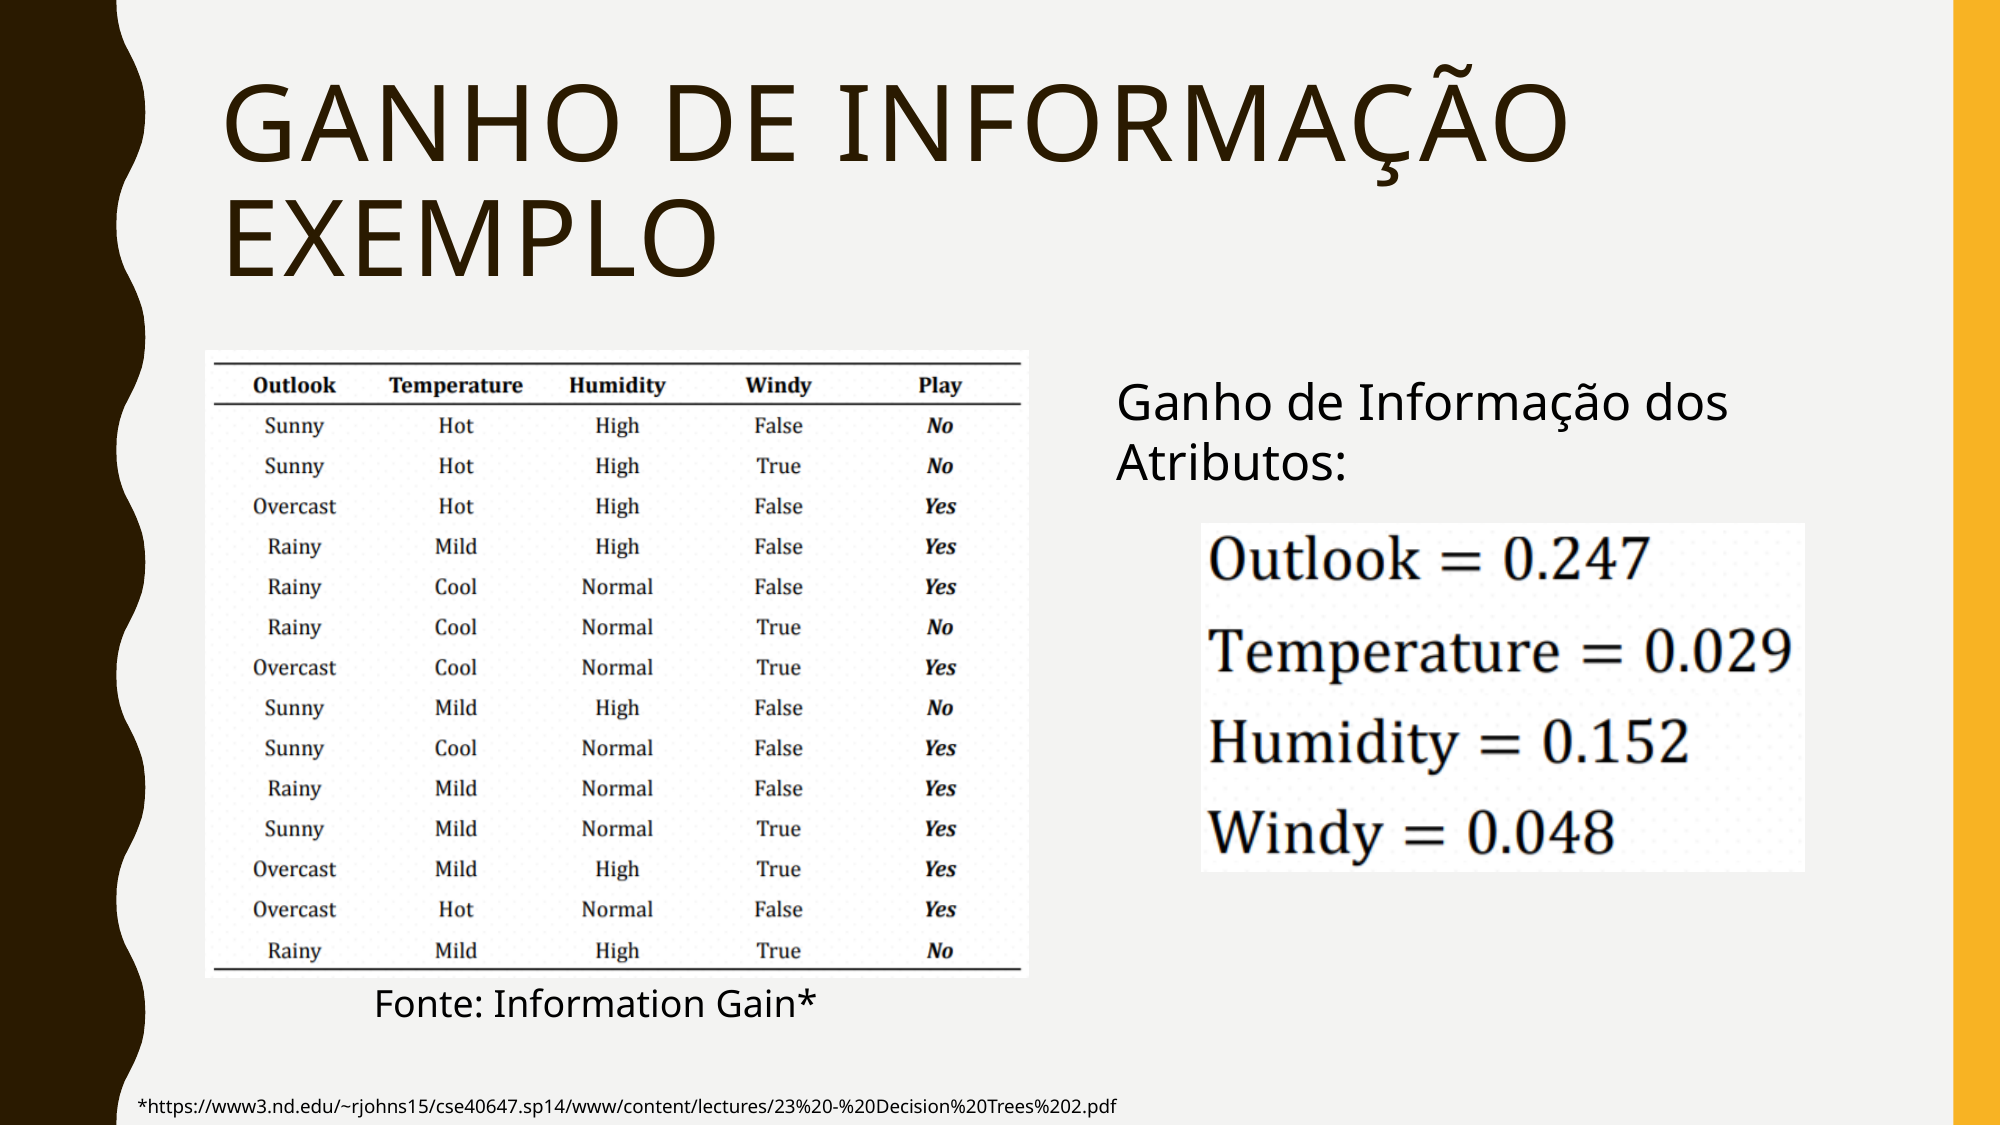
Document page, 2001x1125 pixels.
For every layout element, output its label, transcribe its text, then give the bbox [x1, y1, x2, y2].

picture [205, 350, 1029, 978]
text_box Ganho de Informação dos Atributos: [1101, 363, 1904, 499]
text_box *https://www3.nd.edu/~rjohns15/cse40647.sp14/www/content/lectures/23%20-%20Decision%20Trees%202.pdf [122, 1087, 2000, 1125]
title Ganho de informação Exemplo [205, 62, 1875, 308]
picture [1201, 523, 1805, 872]
text_box Fonte: Information Gain* [359, 978, 972, 1033]
